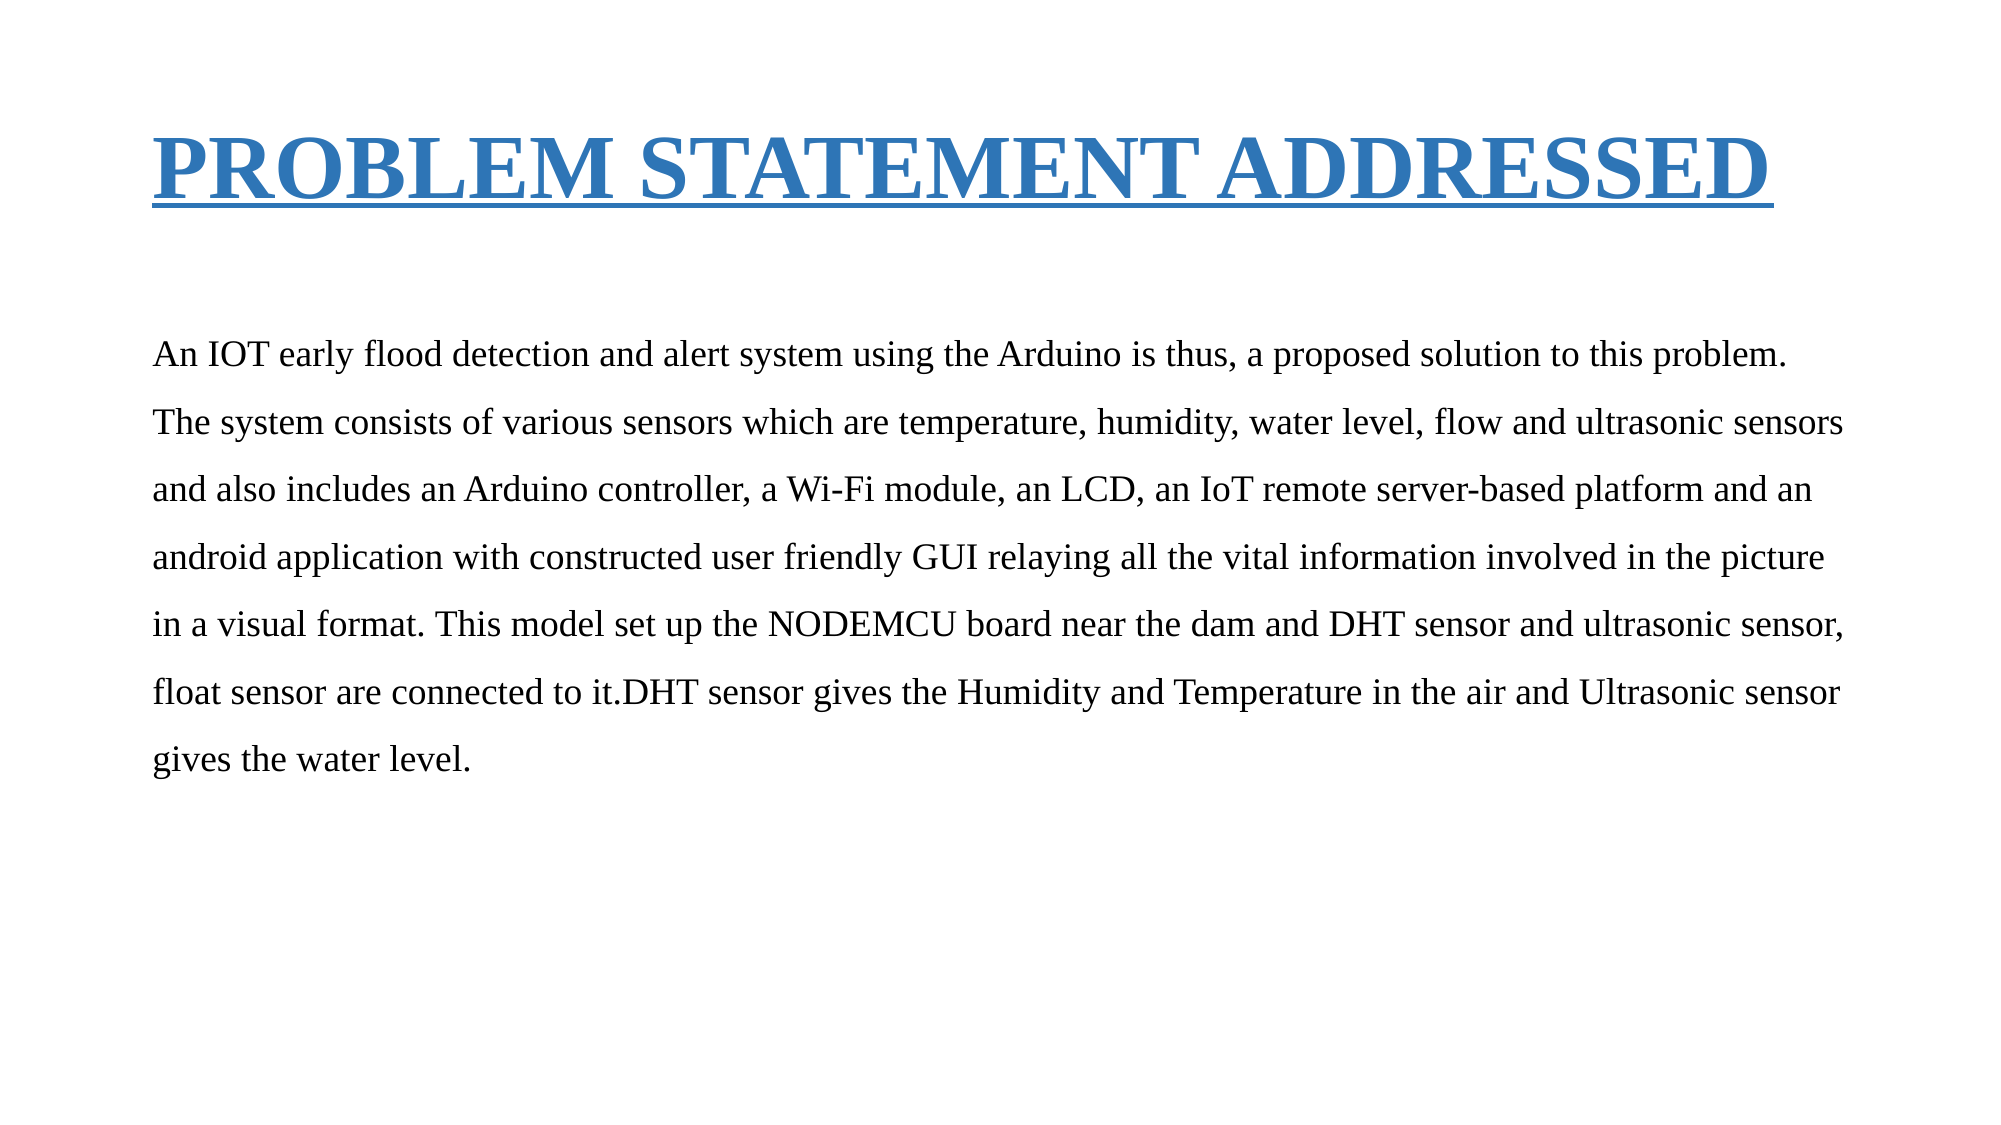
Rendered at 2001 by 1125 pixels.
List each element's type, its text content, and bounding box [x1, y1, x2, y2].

list An IOT early flood detection and alert system using the Arduino is thus, a proposed solution to this problem. The system consists of various sensors which are temperature, humidity, water level, flow and ultrasonic sensors and also includes an Arduino controller, a Wi-Fi module, an LCD, an IoT remote server-based platform and an android application with constructed user friendly GUI relaying all the vital information involved in the picture in a visual format. This model set up the NODEMCU board near the dam and DHT sensor and ultrasonic sensor, float sensor are connected to it.DHT sensor gives the Humidity and Temperature in the air and Ultrasonic sensor gives the water level. [137, 299, 1863, 1014]
title PROBLEM STATEMENT ADDRESSED [137, 59, 1863, 278]
